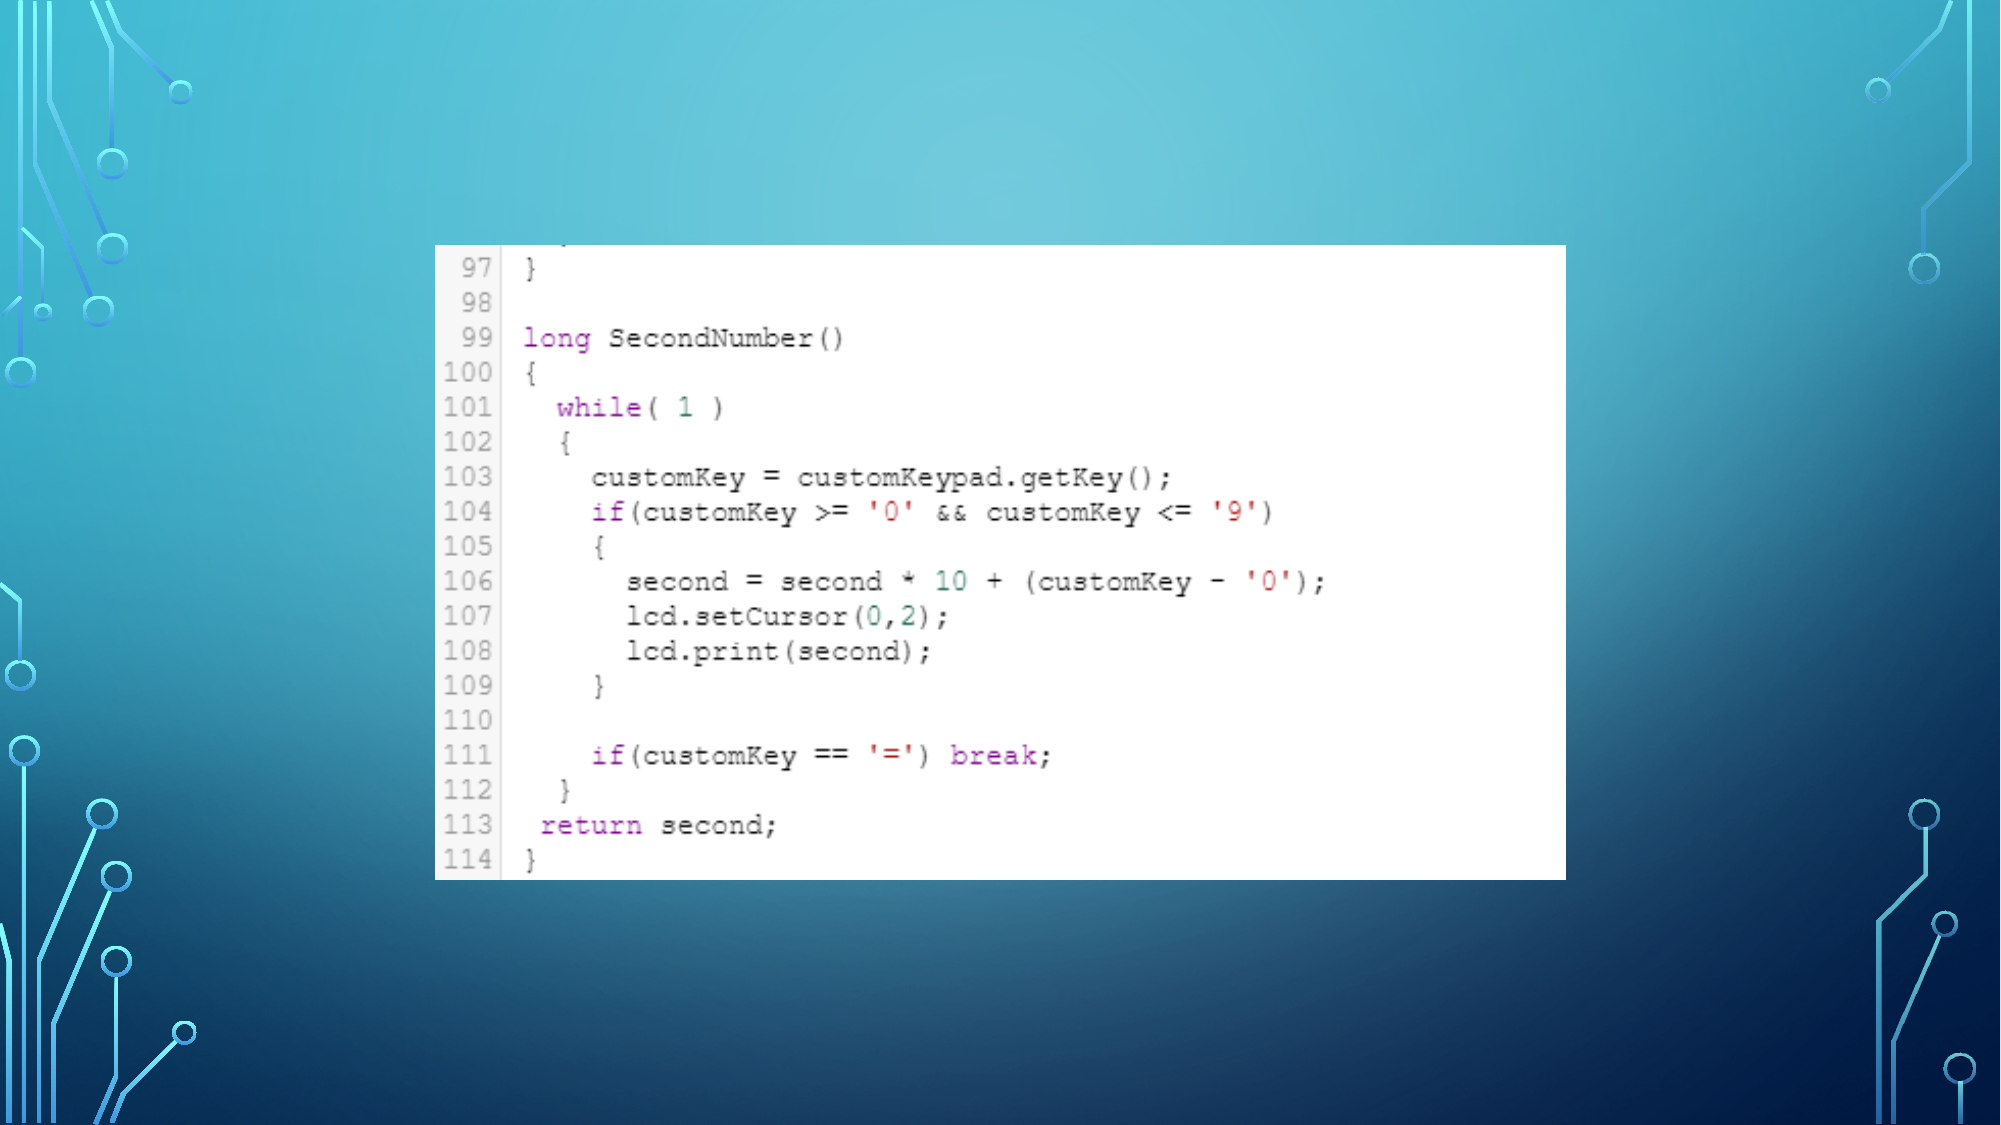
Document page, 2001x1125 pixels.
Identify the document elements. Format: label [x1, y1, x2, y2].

picture [435, 245, 1567, 880]
